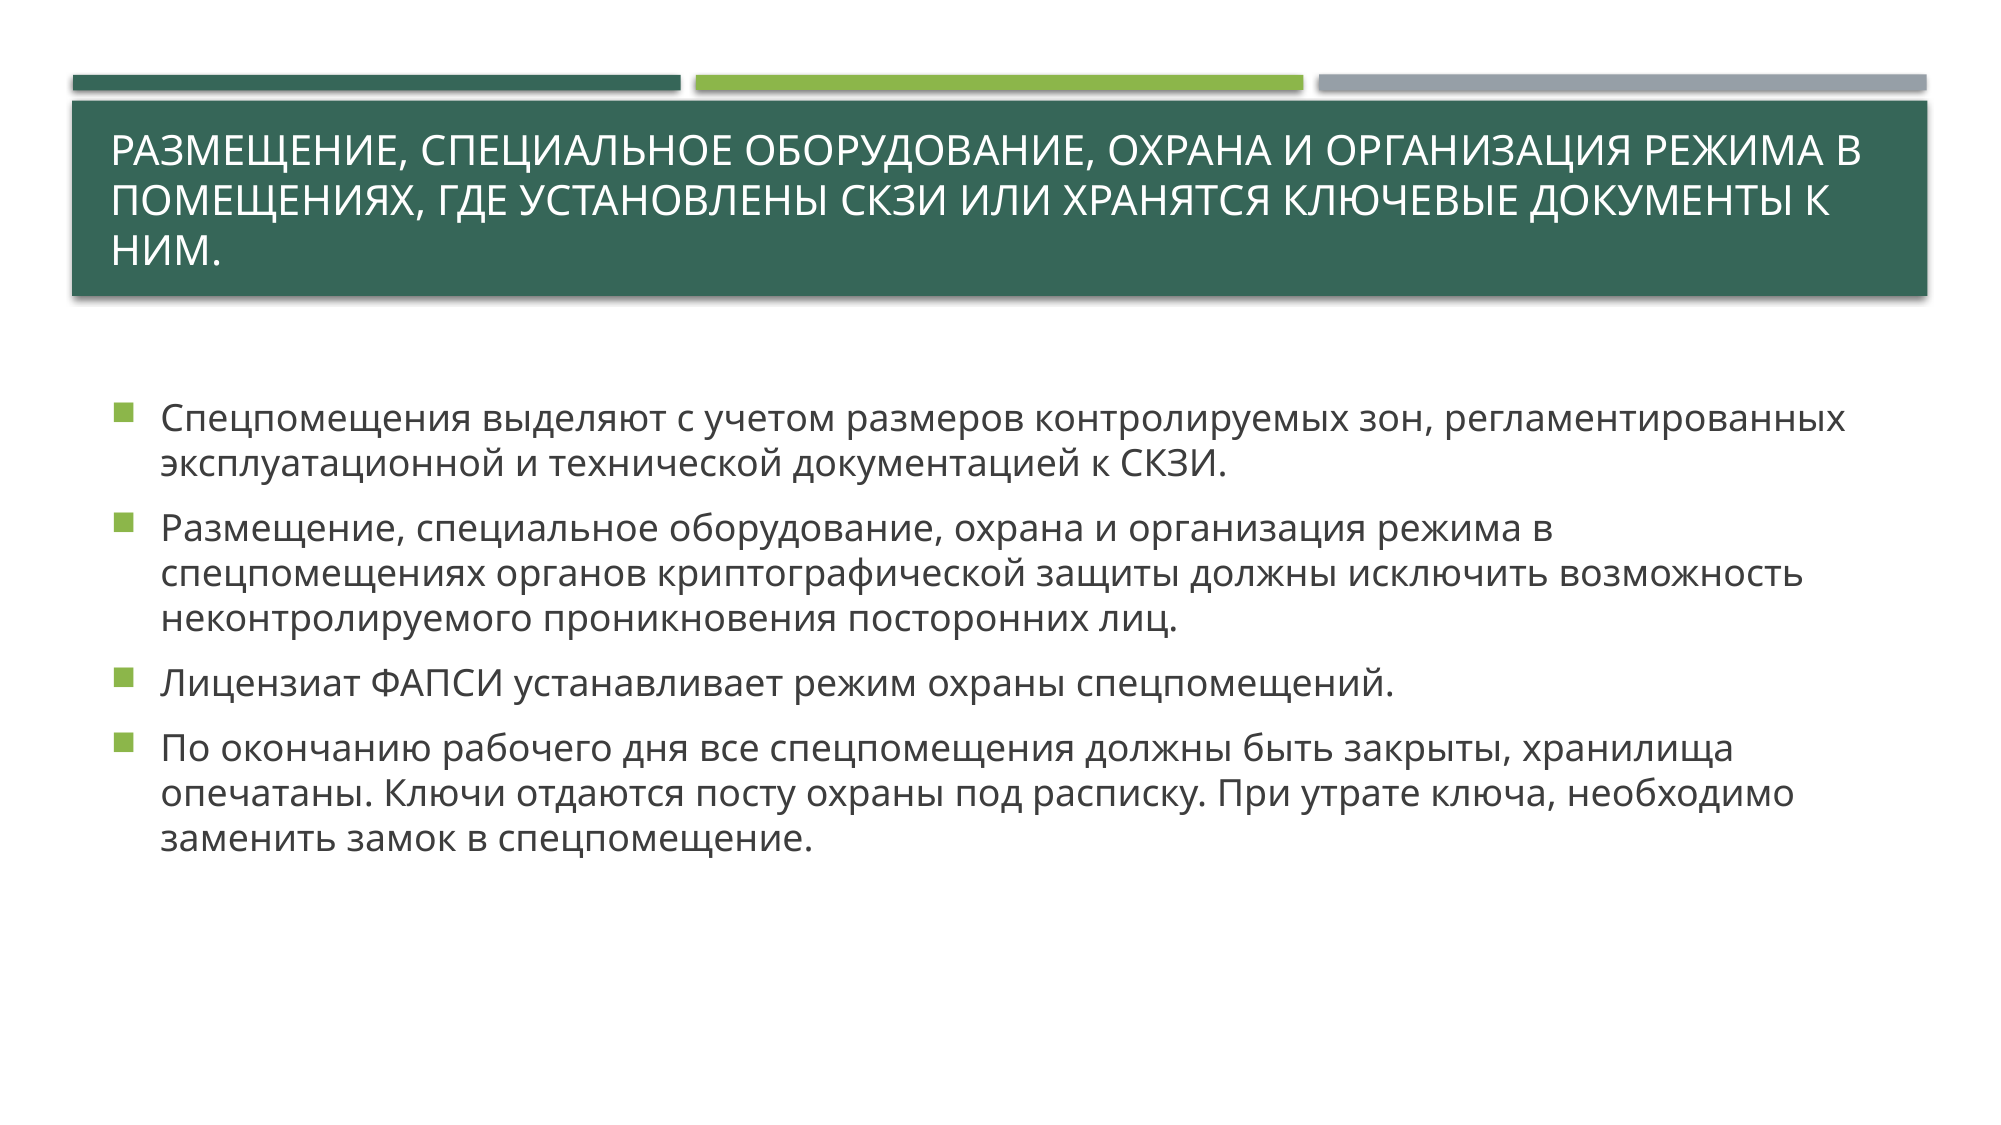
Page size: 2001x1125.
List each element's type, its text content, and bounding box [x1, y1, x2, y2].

list Спецпомещения выделяют с учетом размеров контролируемых зон, регламентированных эксплуатационной и технической документацией к СКЗИ. Размещение, специальное оборудование, охрана и организация режима в спецпомещениях органов криптографической защиты должны исключить возможность неконтролируемого проникновения посторонних лиц. Лицензиат ФАПСИ устанавливает режим охраны спецпомещений. По окончанию рабочего дня все спецпомещения должны быть закрыты, хранилища опечатаны. Ключи отдаются посту охраны под расписку. При утрате ключа, необходимо заменить замок в спецпомещение. [95, 357, 1905, 962]
title Размещение, специальное оборудование, охрана и организация режима в помещениях, где установлены СКЗИ или хранятся ключевые документы к ним. [95, 115, 1905, 282]
